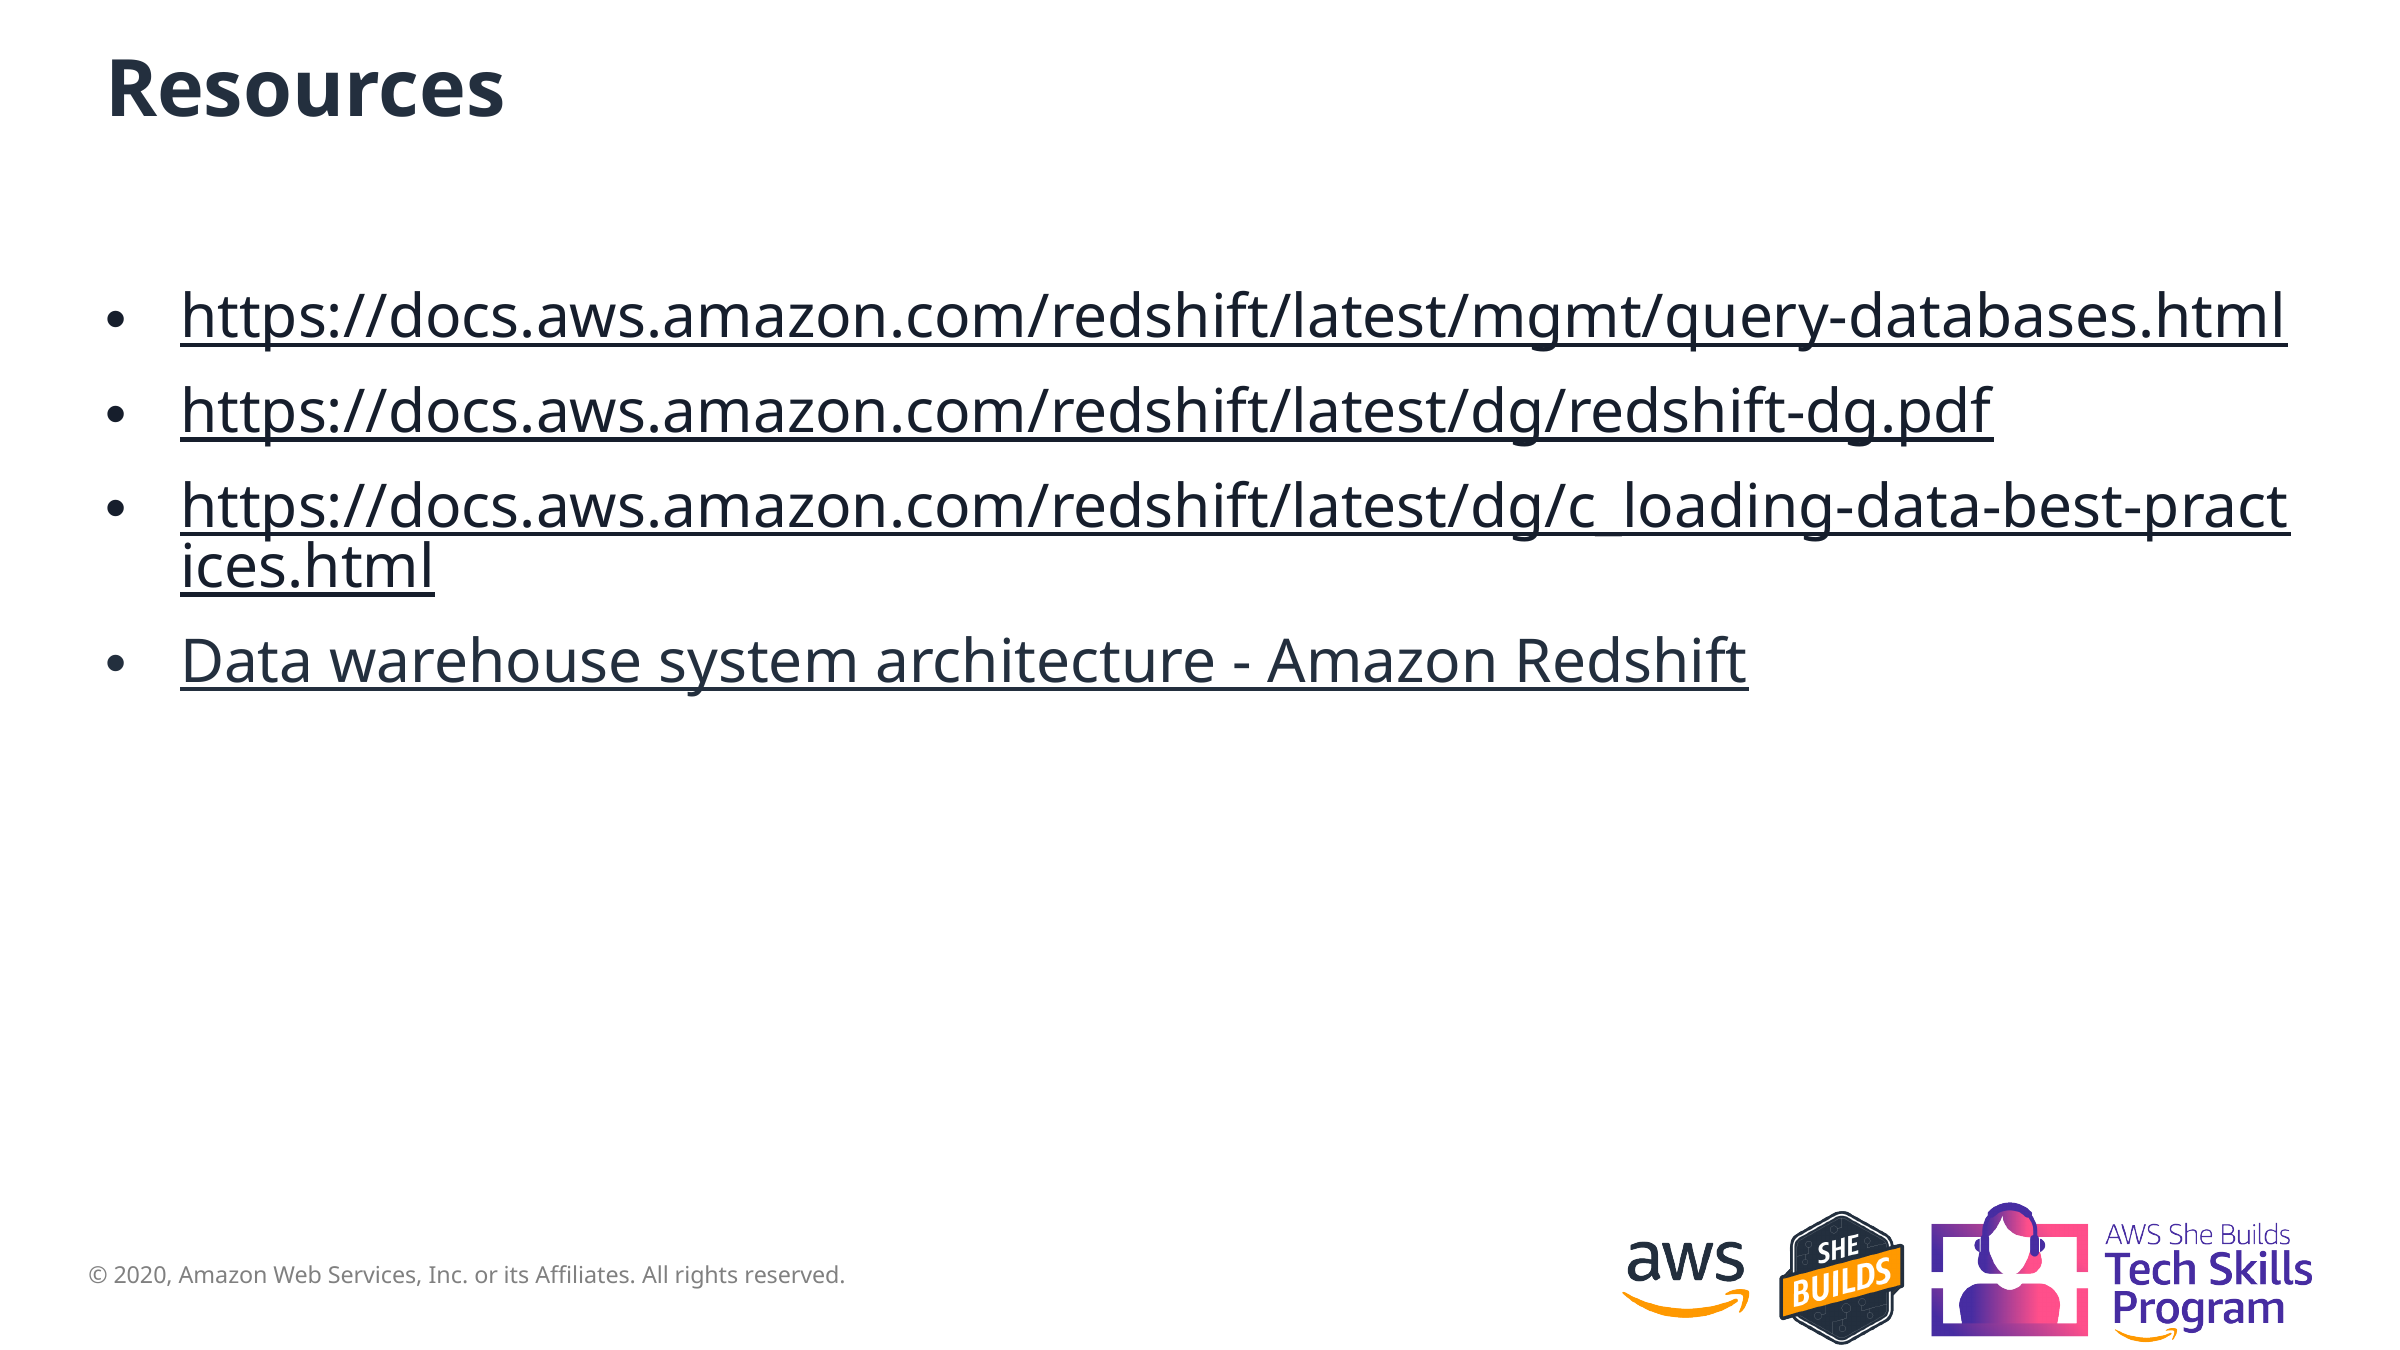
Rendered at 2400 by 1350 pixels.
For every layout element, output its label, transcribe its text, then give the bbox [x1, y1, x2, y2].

picture [1622, 1202, 2312, 1345]
list https://docs.aws.amazon.com/redshift/latest/mgmt/query-databases.html https://docs.aws.amazon.com/redshift/latest/dg/redshift-dg.pdf https://docs.aws.amazon.com/redshift/latest/dg/c_loading-data-best-practices.html Data warehouse system architecture - Amazon Redshift [90, 270, 2307, 1039]
title Resources [90, 30, 2307, 194]
